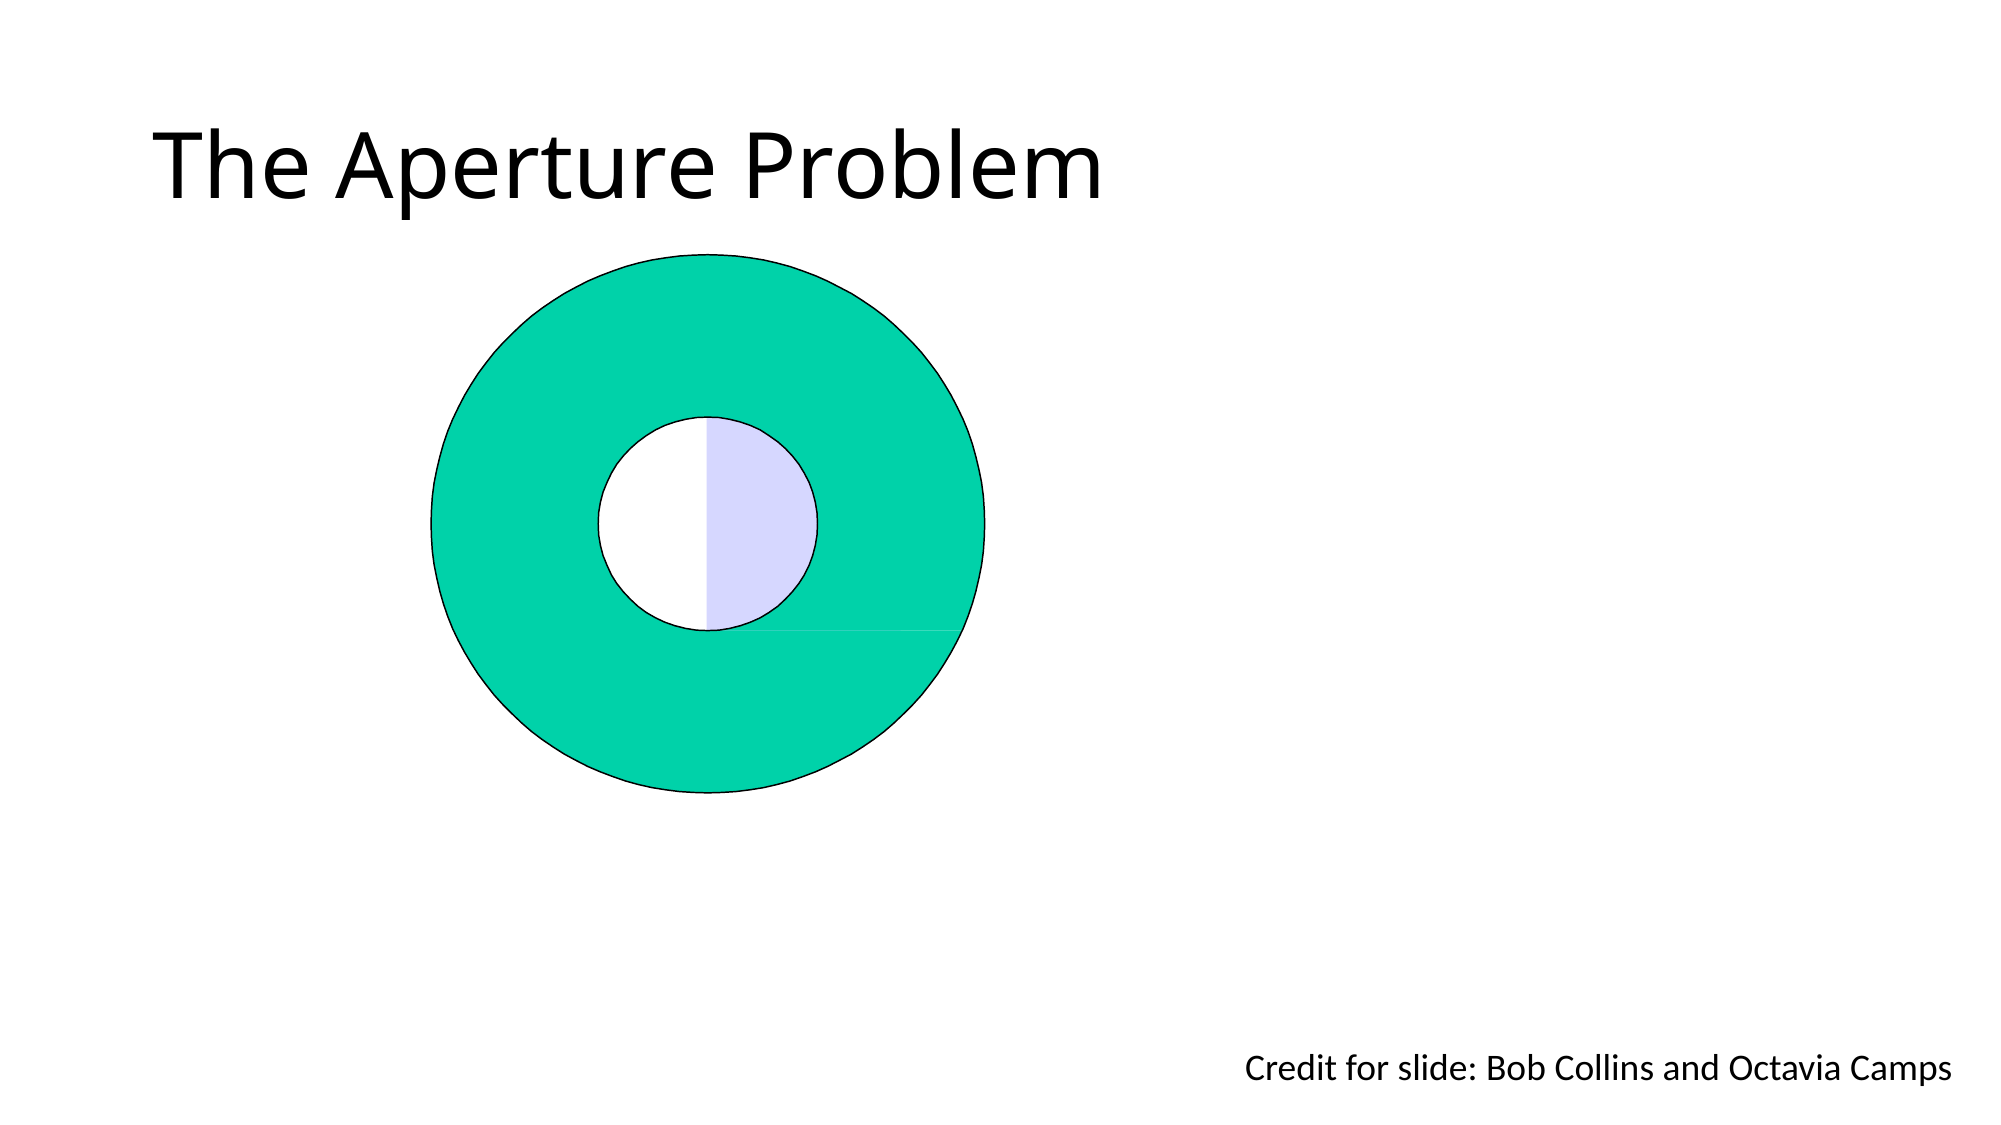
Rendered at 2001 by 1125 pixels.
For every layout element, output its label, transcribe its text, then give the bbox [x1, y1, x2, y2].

text_box Credit for slide: Bob Collins and Octavia Camps [1230, 1035, 1969, 1096]
title The Aperture Problem [137, 59, 1863, 278]
text_box [598, 417, 818, 631]
text_box [431, 254, 985, 793]
